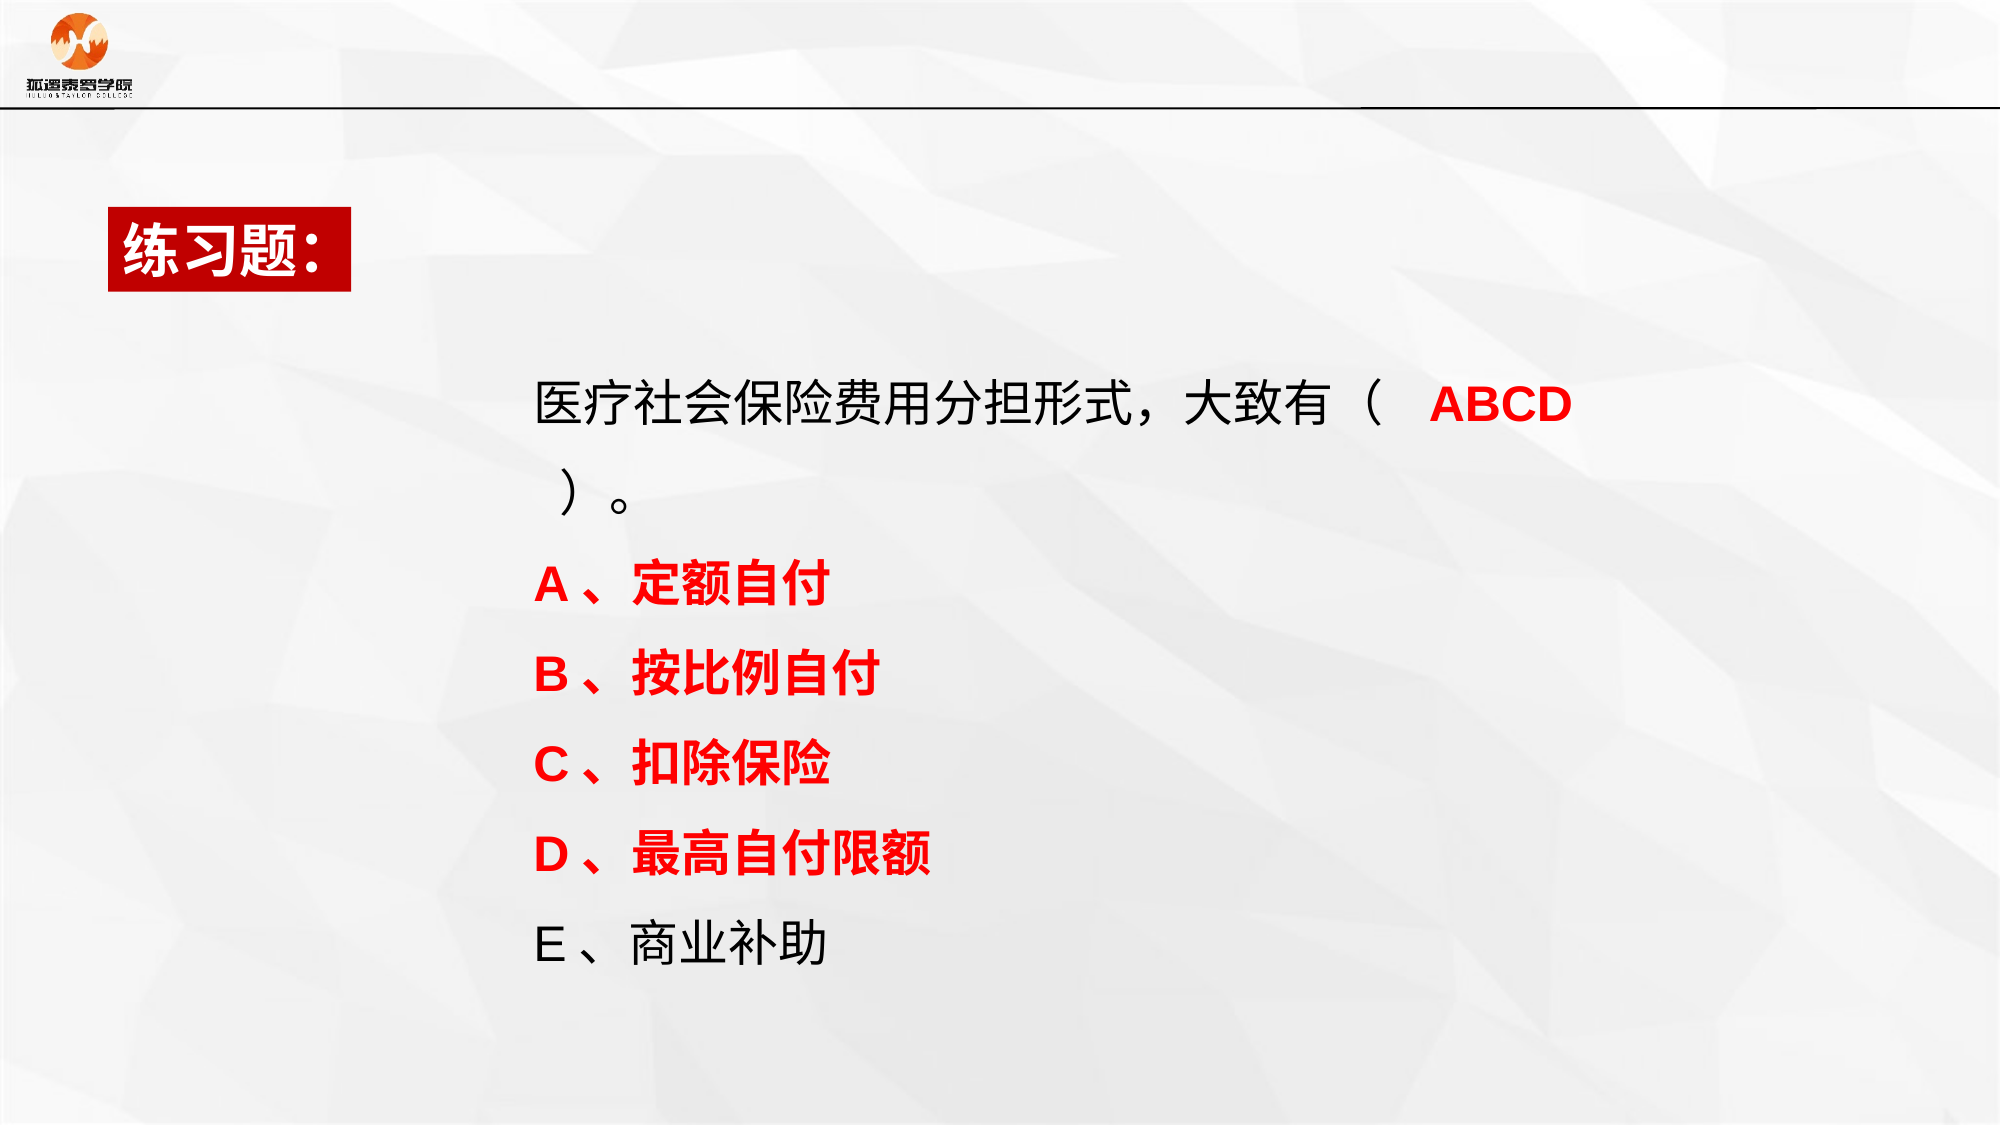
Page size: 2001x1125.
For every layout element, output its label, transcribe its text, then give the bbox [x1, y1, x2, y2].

subtitle 医疗社会保险费用分担形式，大致有（ ABCD ）。 A、定额自付 B、按比例自付 C、扣除保险 D、最高自付限额 E、商业补助 [518, 334, 1694, 979]
picture [4, 0, 154, 111]
text_box 练习题： [108, 206, 352, 292]
